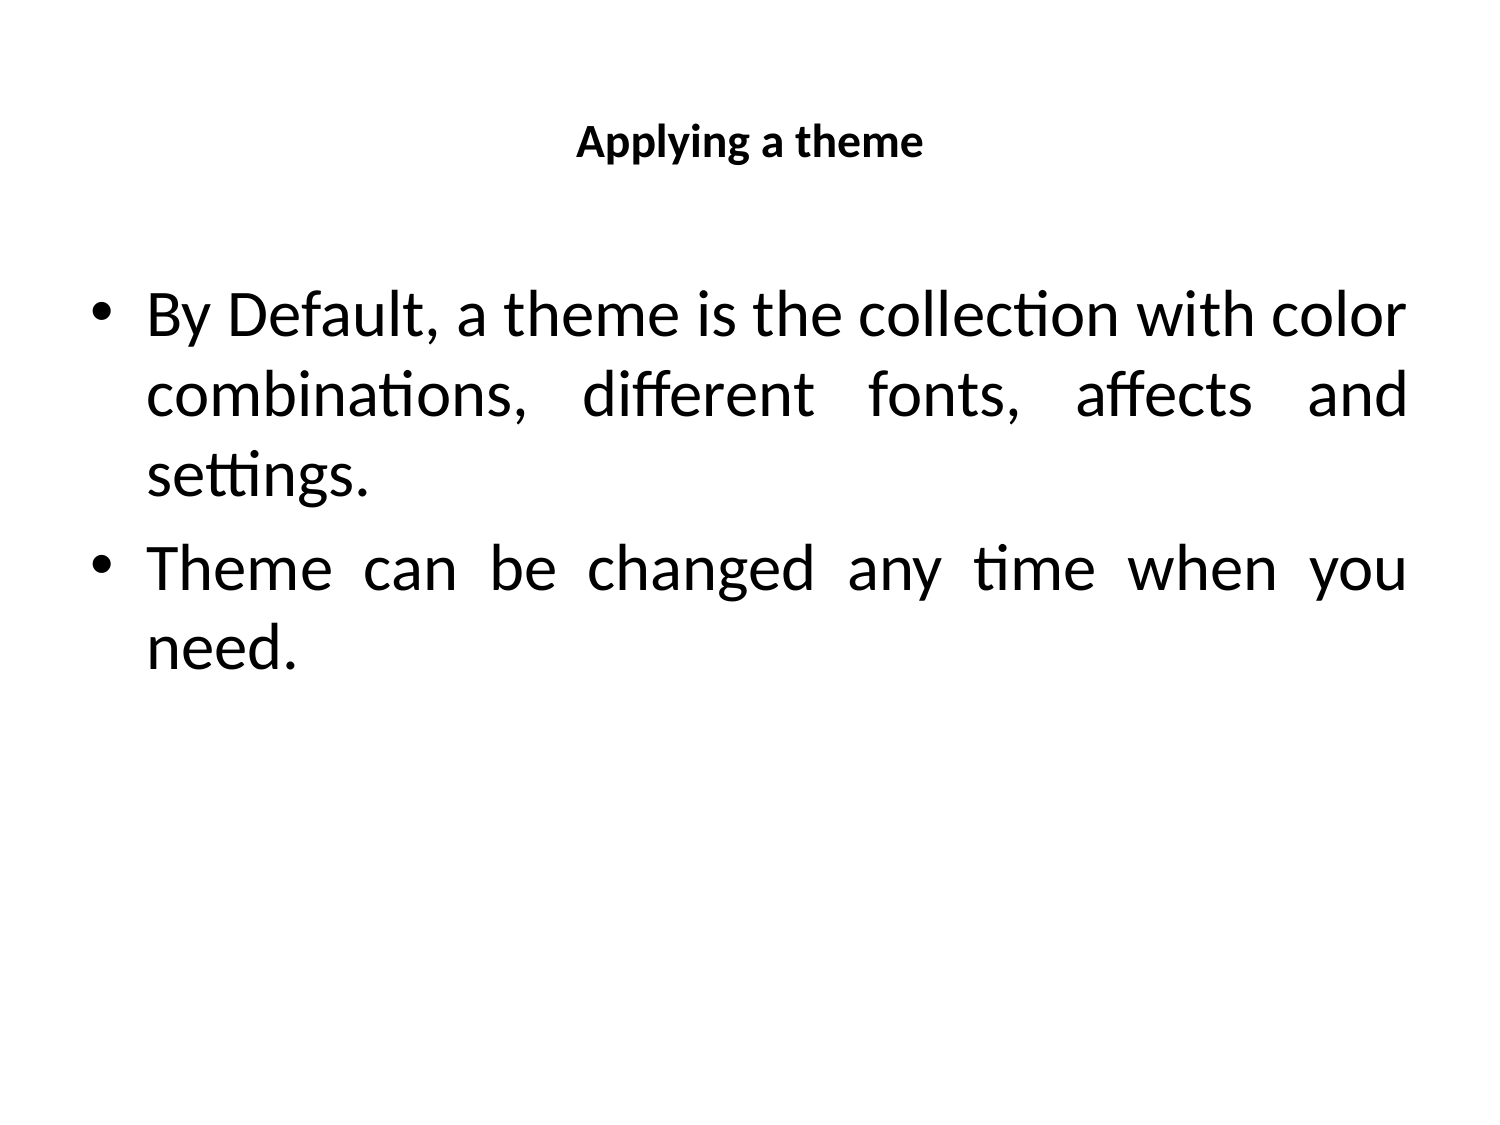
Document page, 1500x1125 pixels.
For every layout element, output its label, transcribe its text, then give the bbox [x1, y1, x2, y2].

title Applying a theme [75, 45, 1425, 233]
list By Default, a theme is the collection with color combinations, different fonts, affects and settings. Theme can be changed any time when you need. [75, 262, 1425, 1005]
